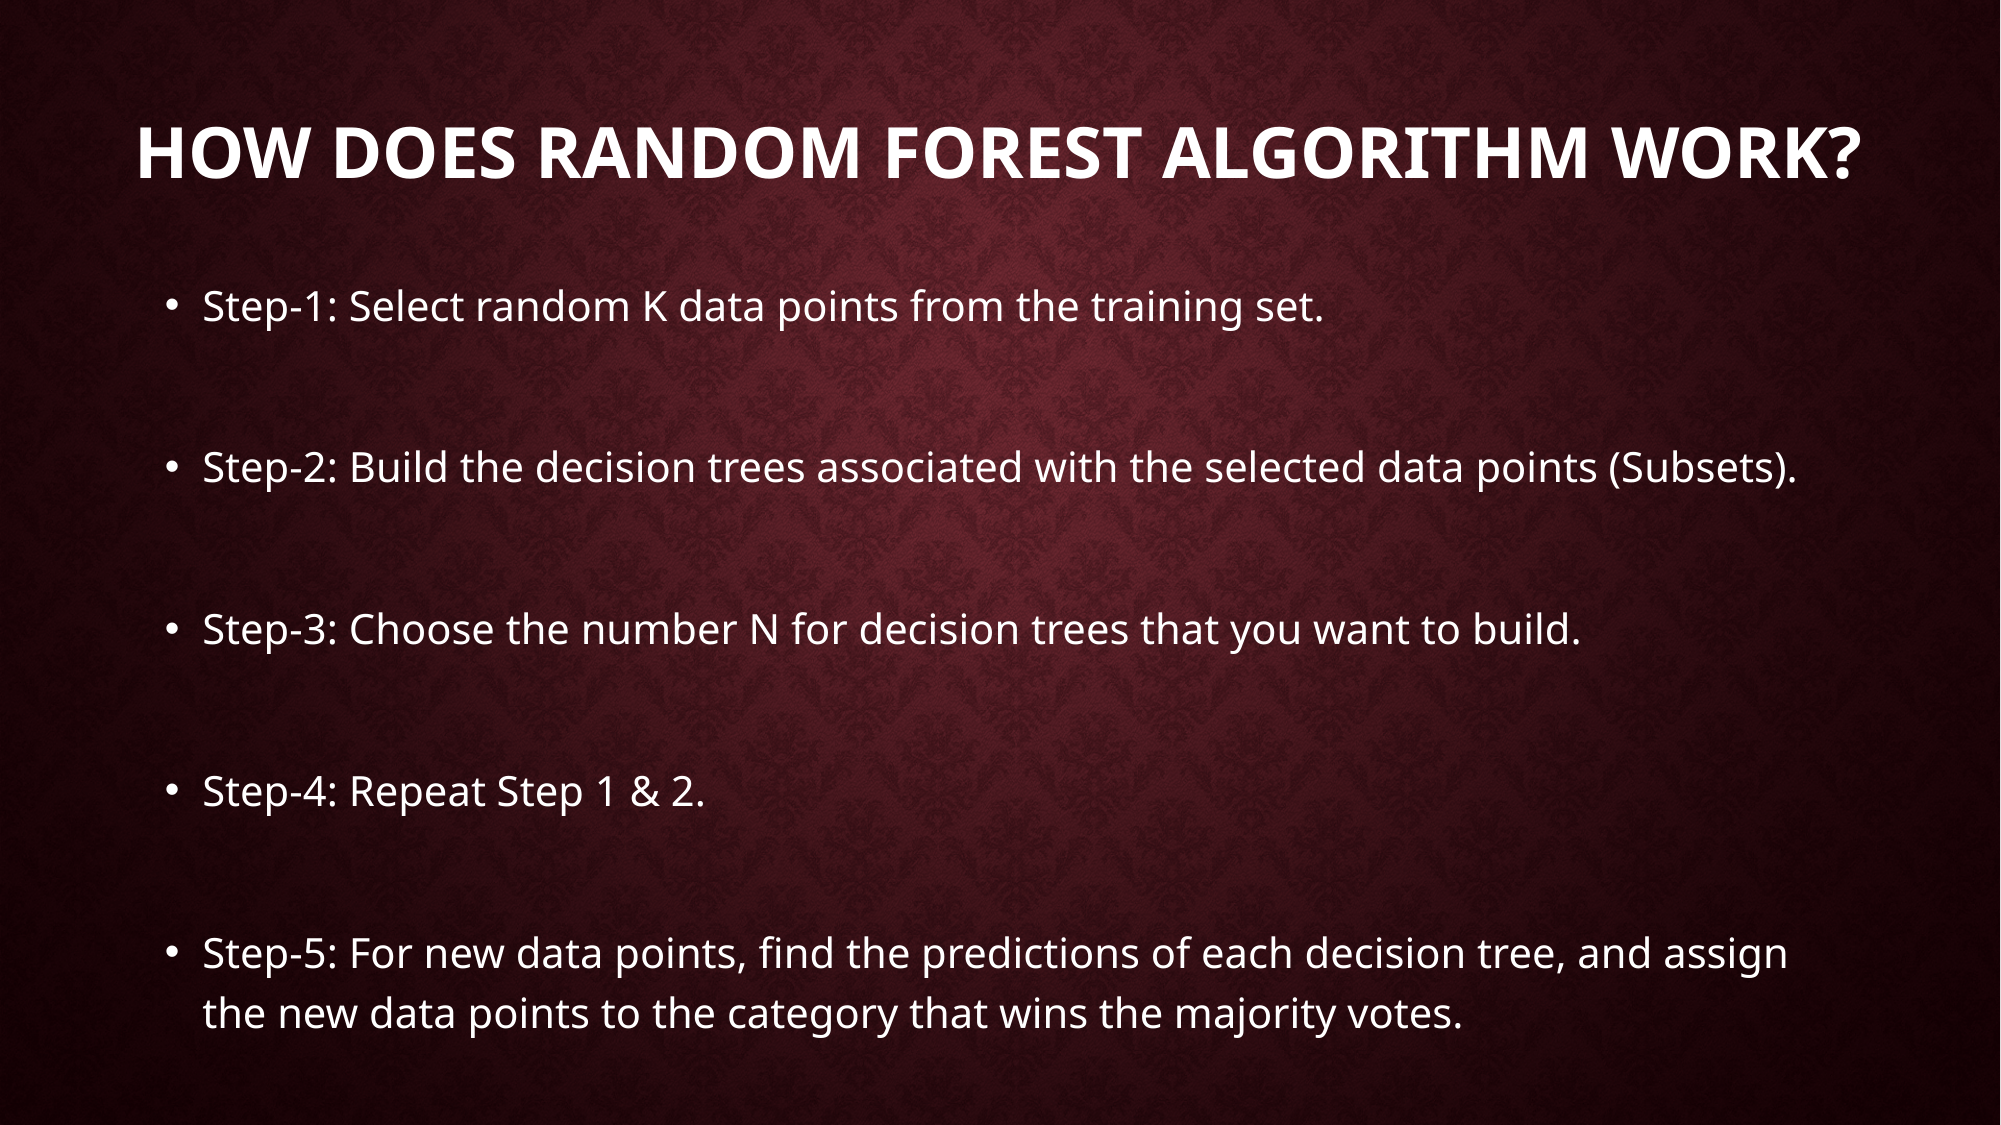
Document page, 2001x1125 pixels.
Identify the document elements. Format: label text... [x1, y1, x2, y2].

title How does Random Forest algorithm work? [26, 99, 1972, 212]
list Step-1: Select random K data points from the training set. Step-2: Build the decision trees associated with the selected data points (Subsets). Step-3: Choose the number N for decision trees that you want to build. Step-4: Repeat Step 1 & 2. Step-5: For new data points, find the predictions of each decision tree, and assign the new data points to the category that wins the majority votes. [149, 262, 1849, 1055]
